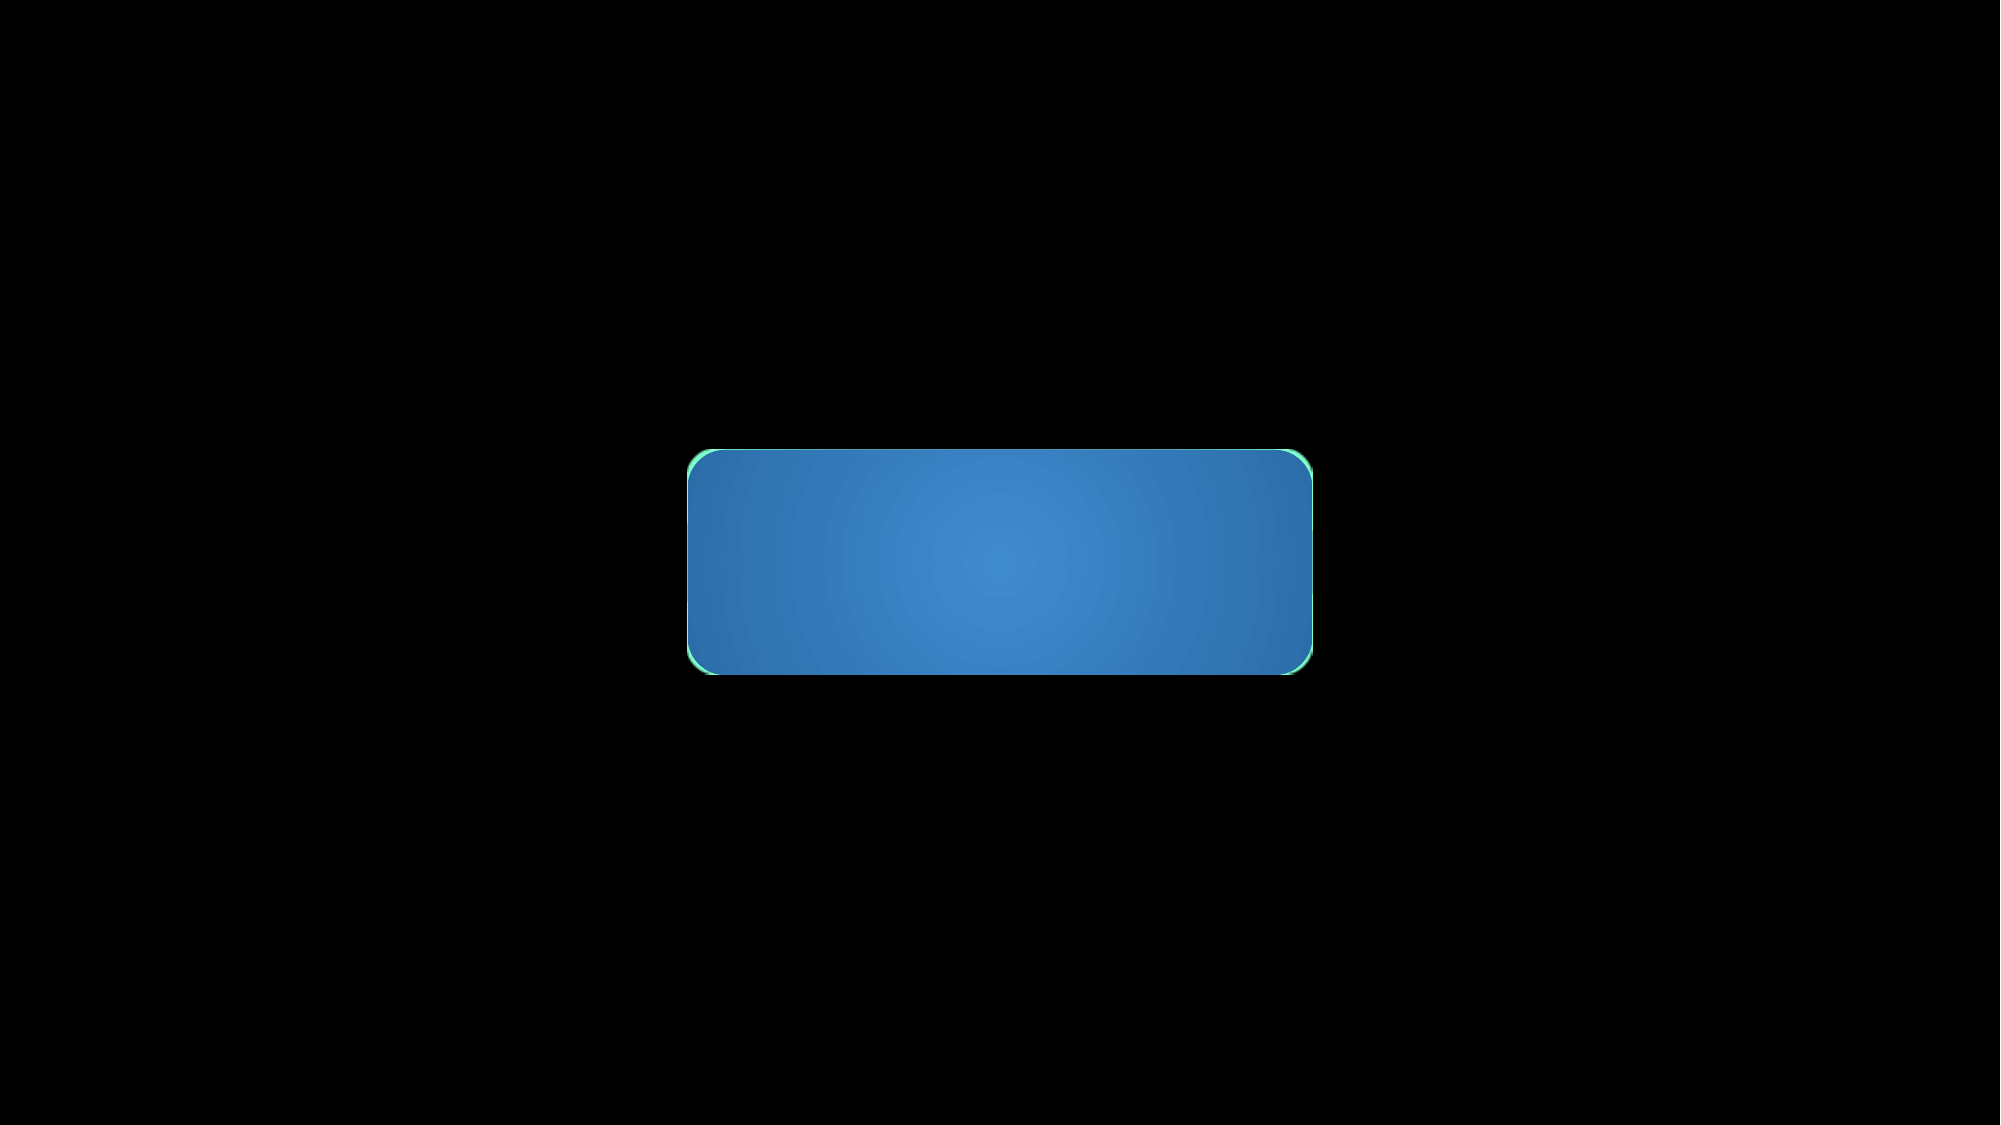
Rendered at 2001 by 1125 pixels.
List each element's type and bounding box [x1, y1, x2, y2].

picture [687, 449, 1313, 675]
